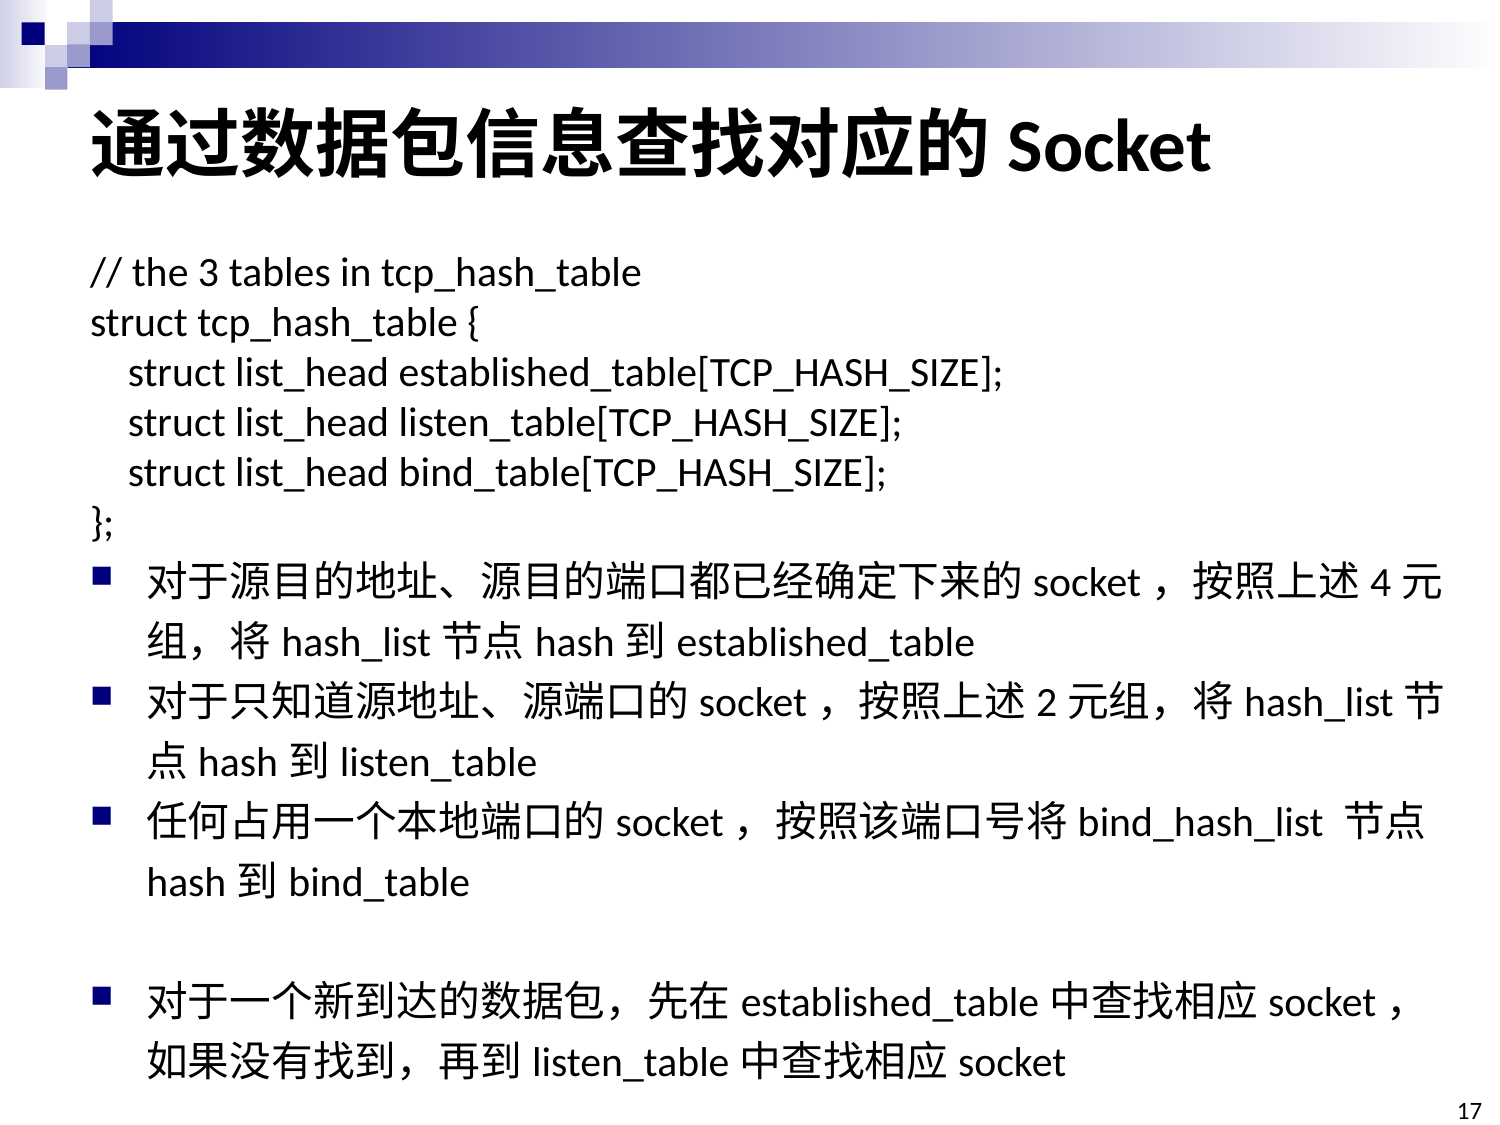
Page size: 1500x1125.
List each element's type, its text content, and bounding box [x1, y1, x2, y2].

slide_number 17 [1448, 1100, 1483, 1125]
list // the 3 tables in tcp_hash_table struct tcp_hash_table { struct list_head established_table[TCP_HASH_SIZE]; struct list_head listen_table[TCP_HASH_SIZE]; struct list_head bind_table[TCP_HASH_SIZE]; }; 对于源目的地址、源目的端口都已经确定下来的socket，按照上述4元组，将hash_list节点hash到established_table 对于只知道源地址、源端口的socket，按照上述2元组，将hash_list节点hash到listen_table 任何占用一个本地端口的socket，按照该端口号将bind_hash_list 节点hash到bind_table 对于一个新到达的数据包，先在established_table中查找相应socket，如果没有找到，再到listen_table中查找相应socket [75, 237, 1477, 1063]
title 通过数据包信息查找对应的Socket [75, 75, 1425, 209]
